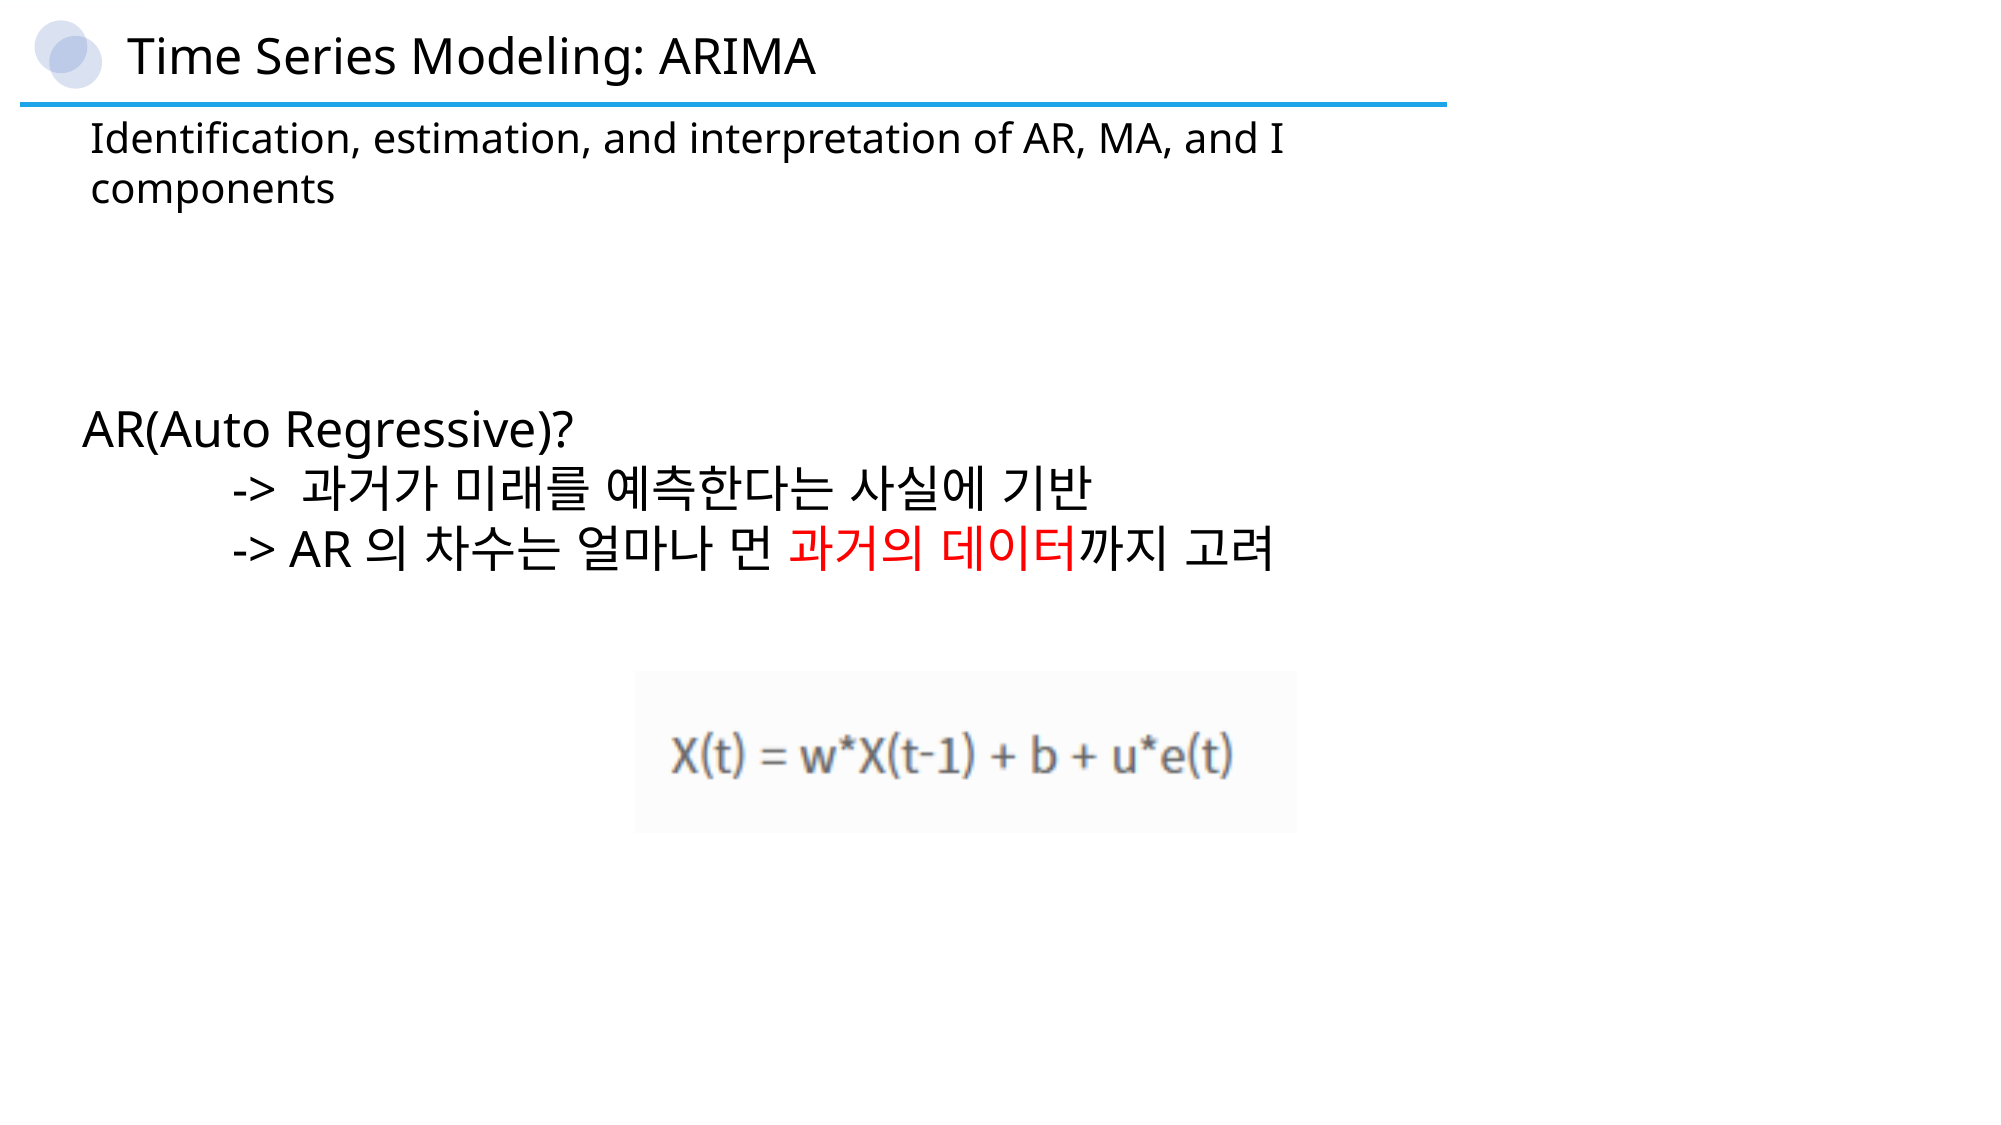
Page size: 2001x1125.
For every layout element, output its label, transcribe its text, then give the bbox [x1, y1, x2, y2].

text_box Time Series Modeling: ARIMA [112, 17, 1346, 92]
text_box [33, 19, 87, 72]
text_box AR(Auto Regressive)? -> 과거가 미래를 예측한다는 사실에 기반 -> AR의 차수는 얼마나 먼 과거의 데이터까지 고려 [67, 389, 1907, 585]
picture [635, 671, 1297, 833]
text_box [48, 34, 104, 90]
text_box Identification, estimation, and interpretation of AR, MA, and I components [75, 104, 1541, 220]
